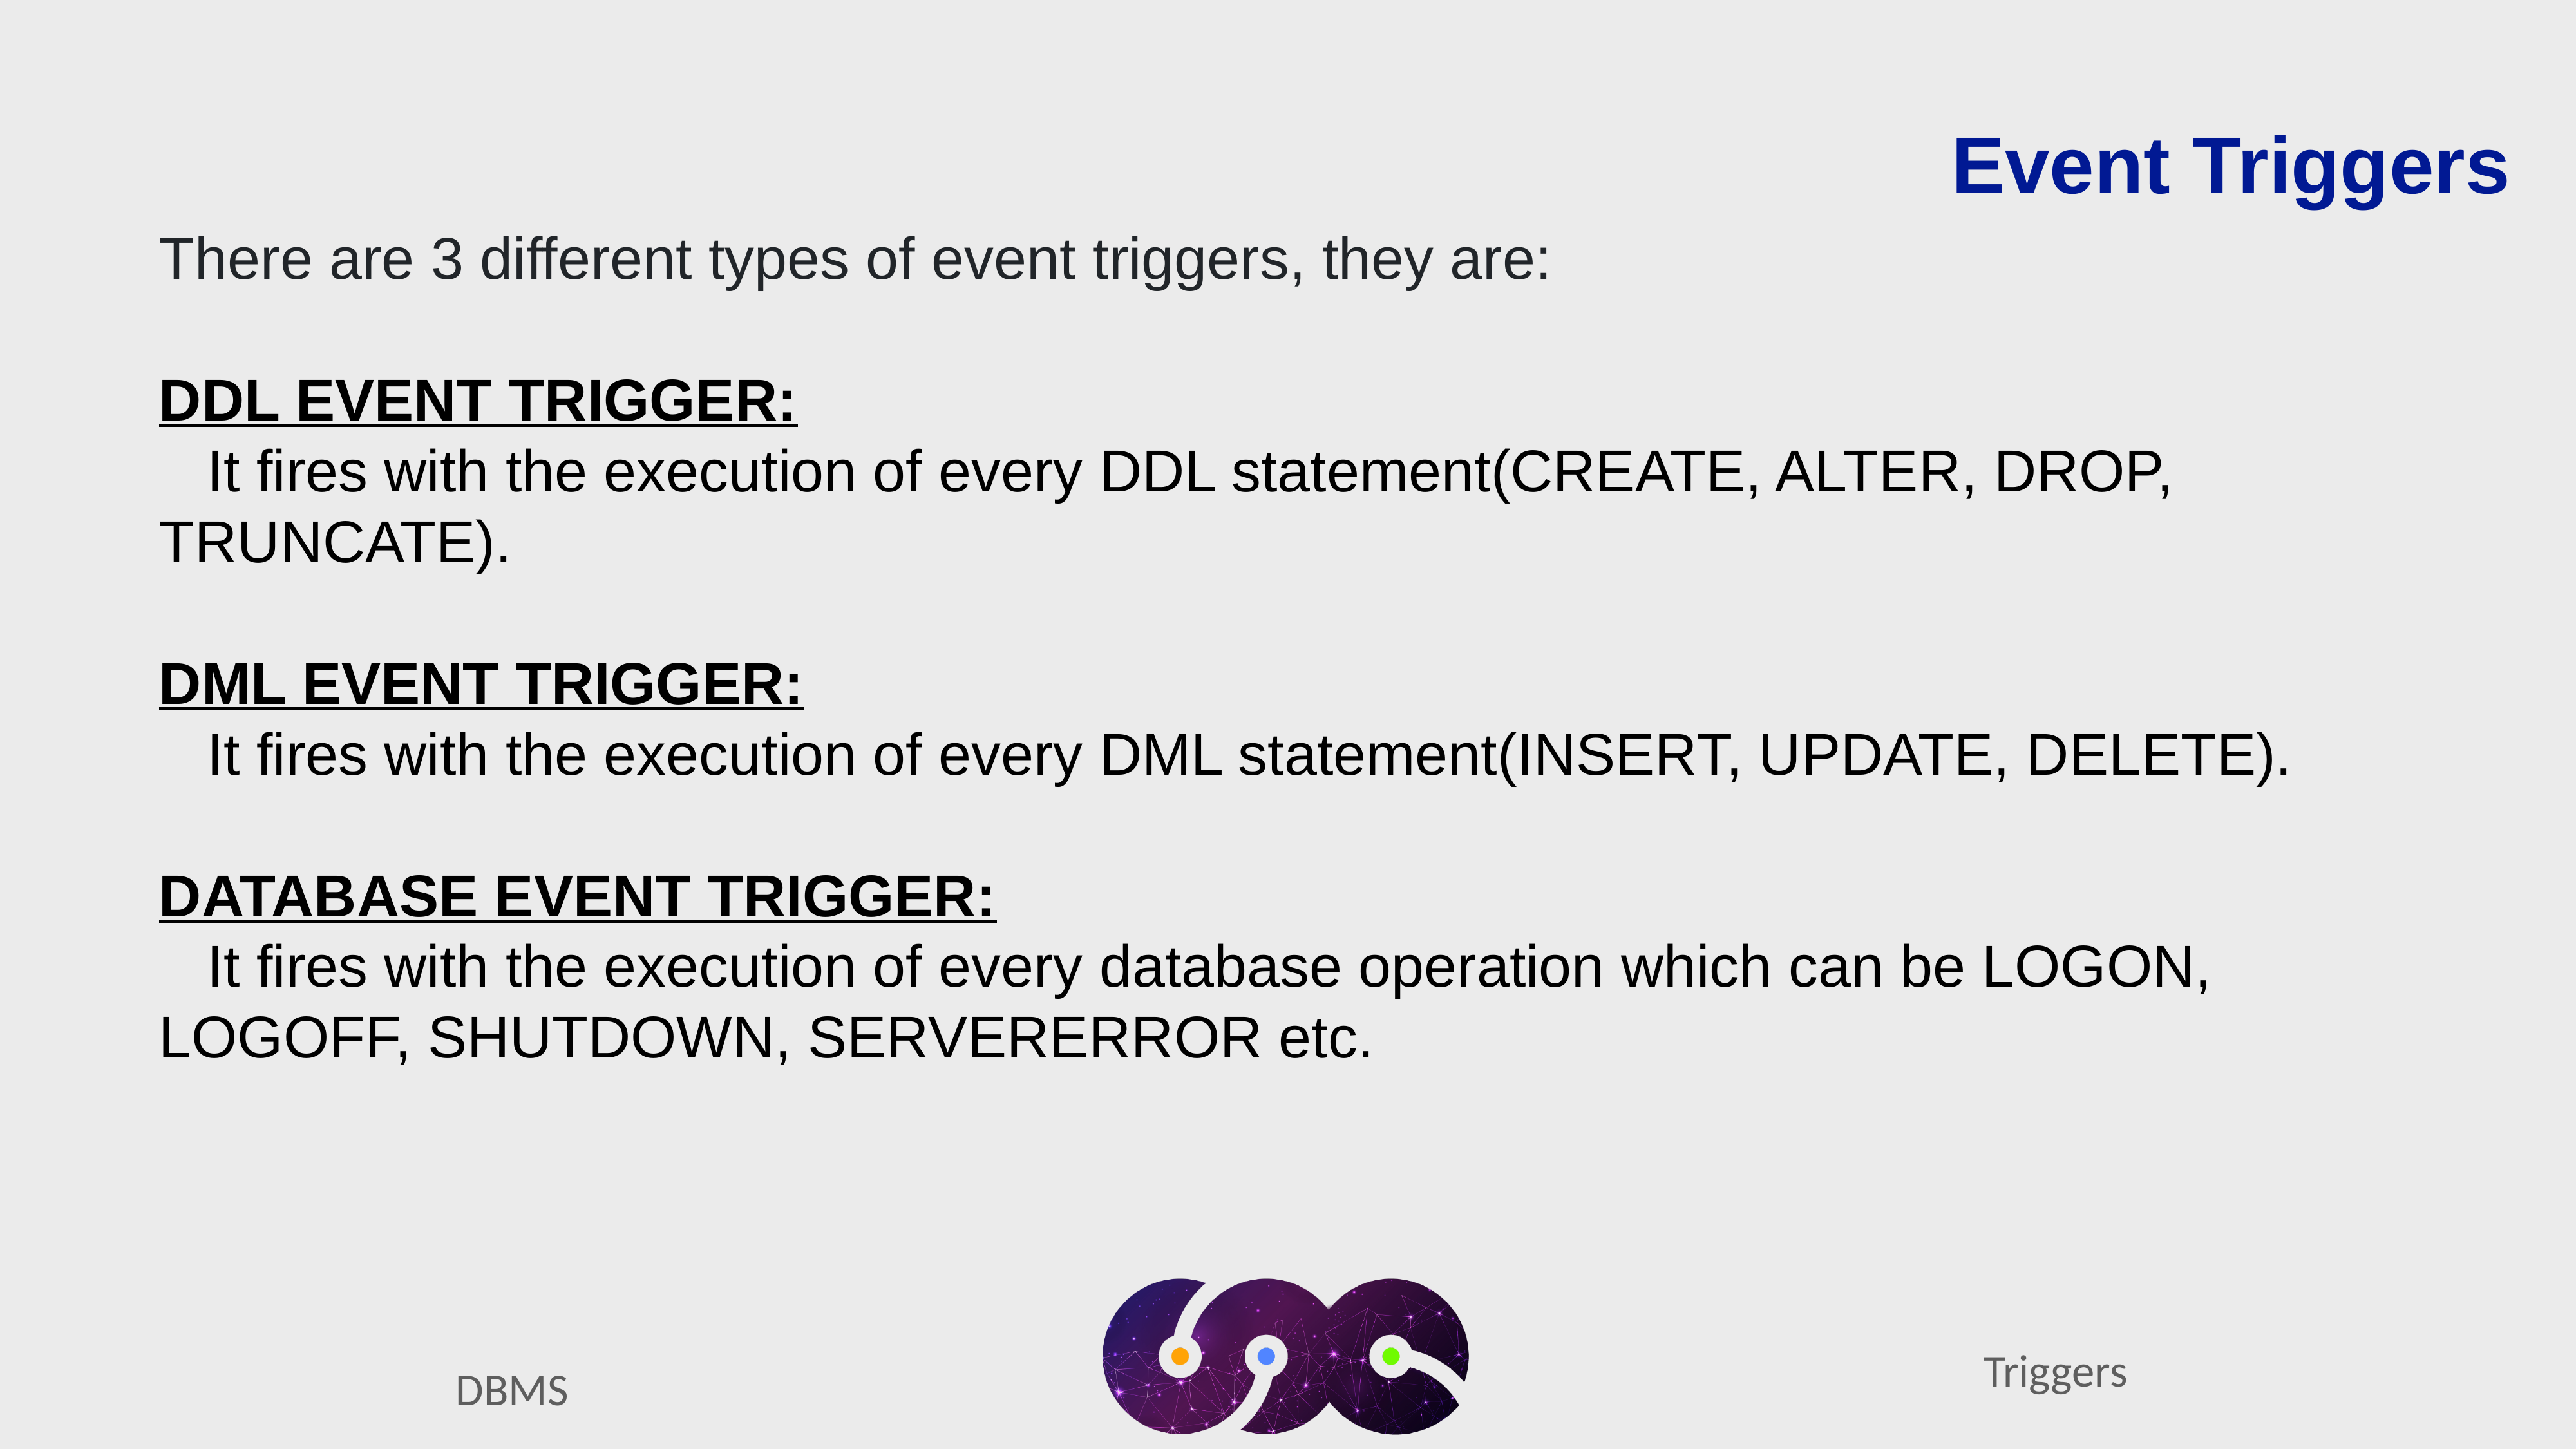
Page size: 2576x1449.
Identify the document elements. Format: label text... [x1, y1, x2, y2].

picture [1093, 1267, 1483, 1449]
text_box There are 3 different types of event triggers, they are: DDL EVENT TRIGGER: It fires with the execution of every DDL statement(CREATE, ALTER, DROP, TRUNCATE). DML EVENT TRIGGER: It fires with the execution of every DML statement(INSERT, UPDATE, DELETE). DATABASE EVENT TRIGGER: It fires with the execution of every database operation which can be LOGON, LOGOFF, SHUTDOWN, SERVERERROR etc. [149, 215, 2414, 1146]
text_box Event Triggers [149, 108, 2516, 215]
